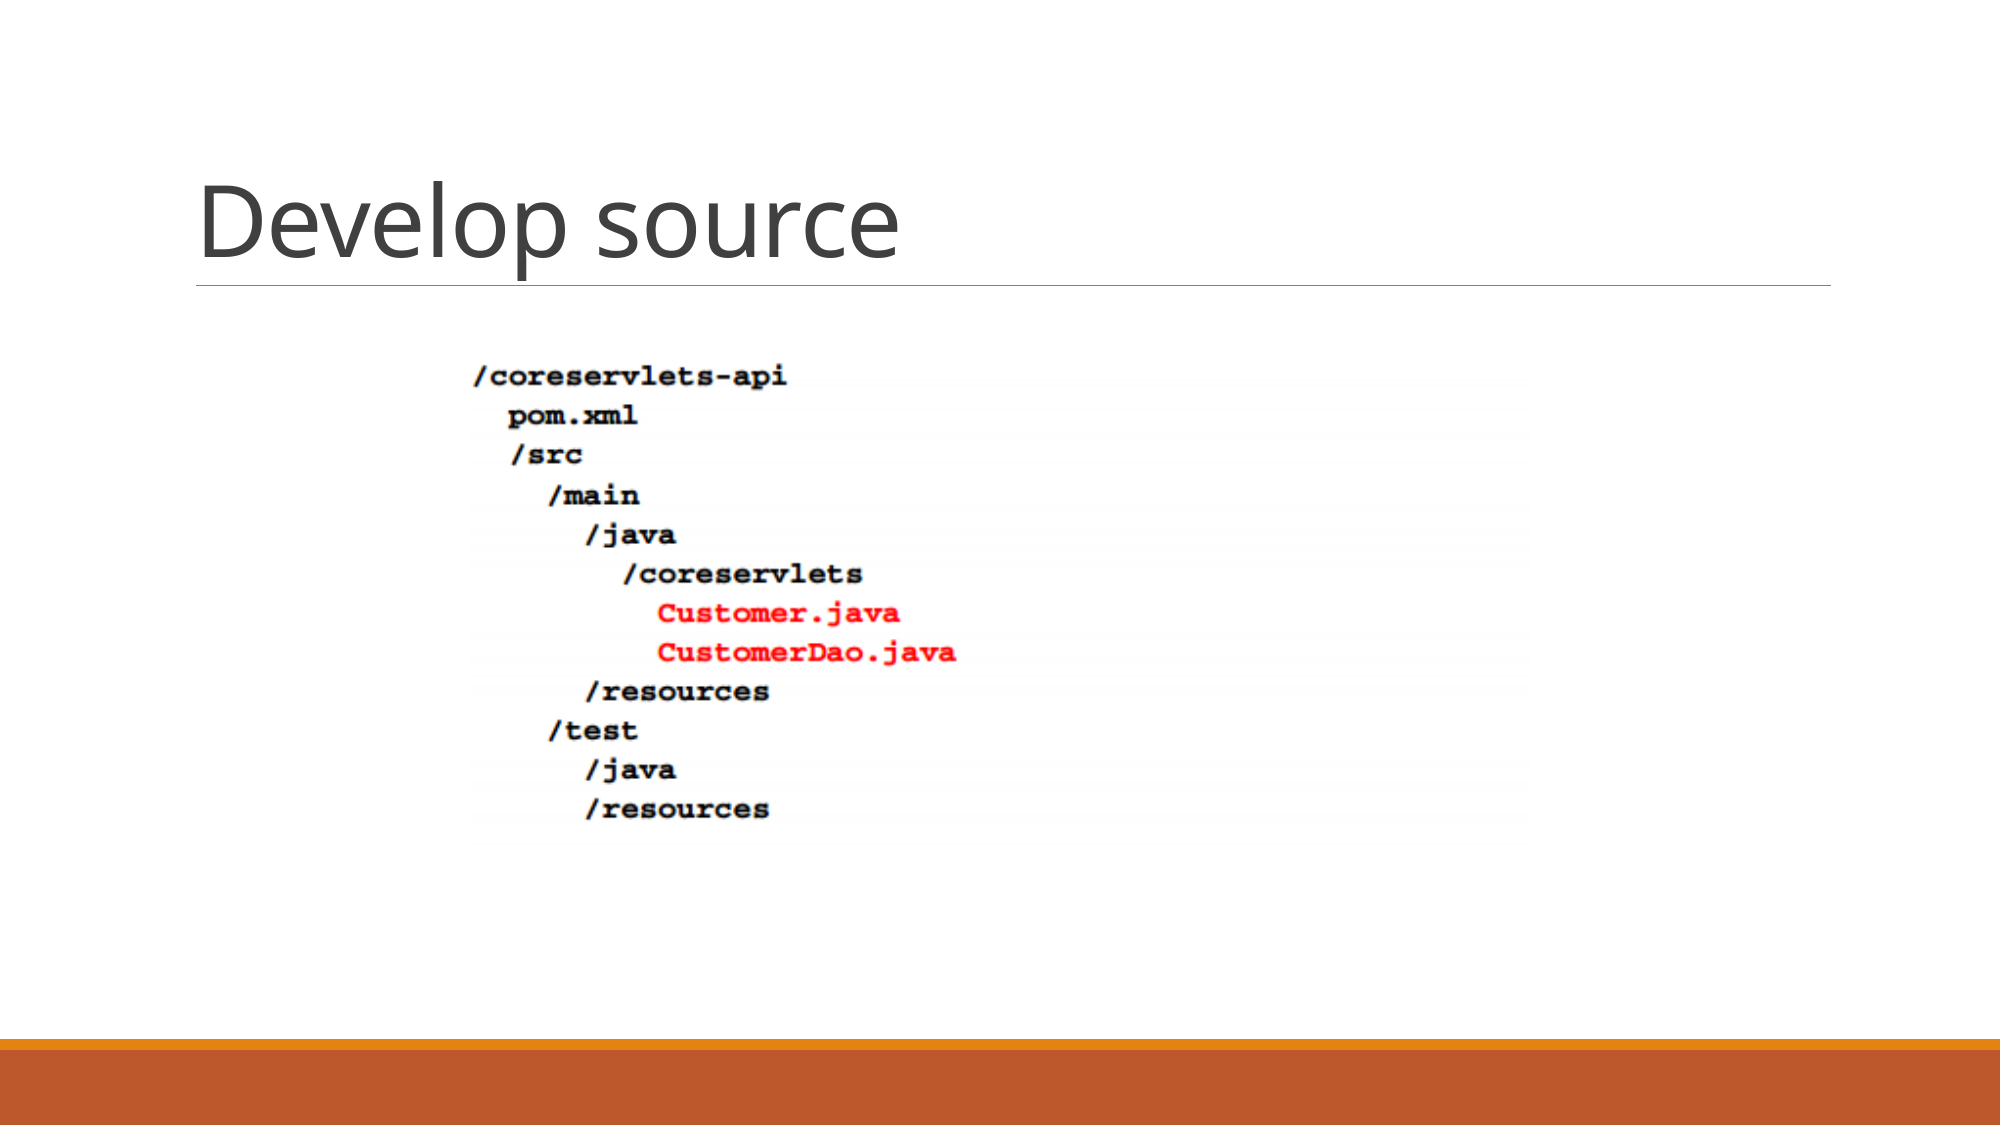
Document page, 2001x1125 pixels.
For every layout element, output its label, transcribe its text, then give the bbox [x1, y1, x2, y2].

picture [467, 355, 1533, 873]
title Develop source [180, 47, 1830, 285]
